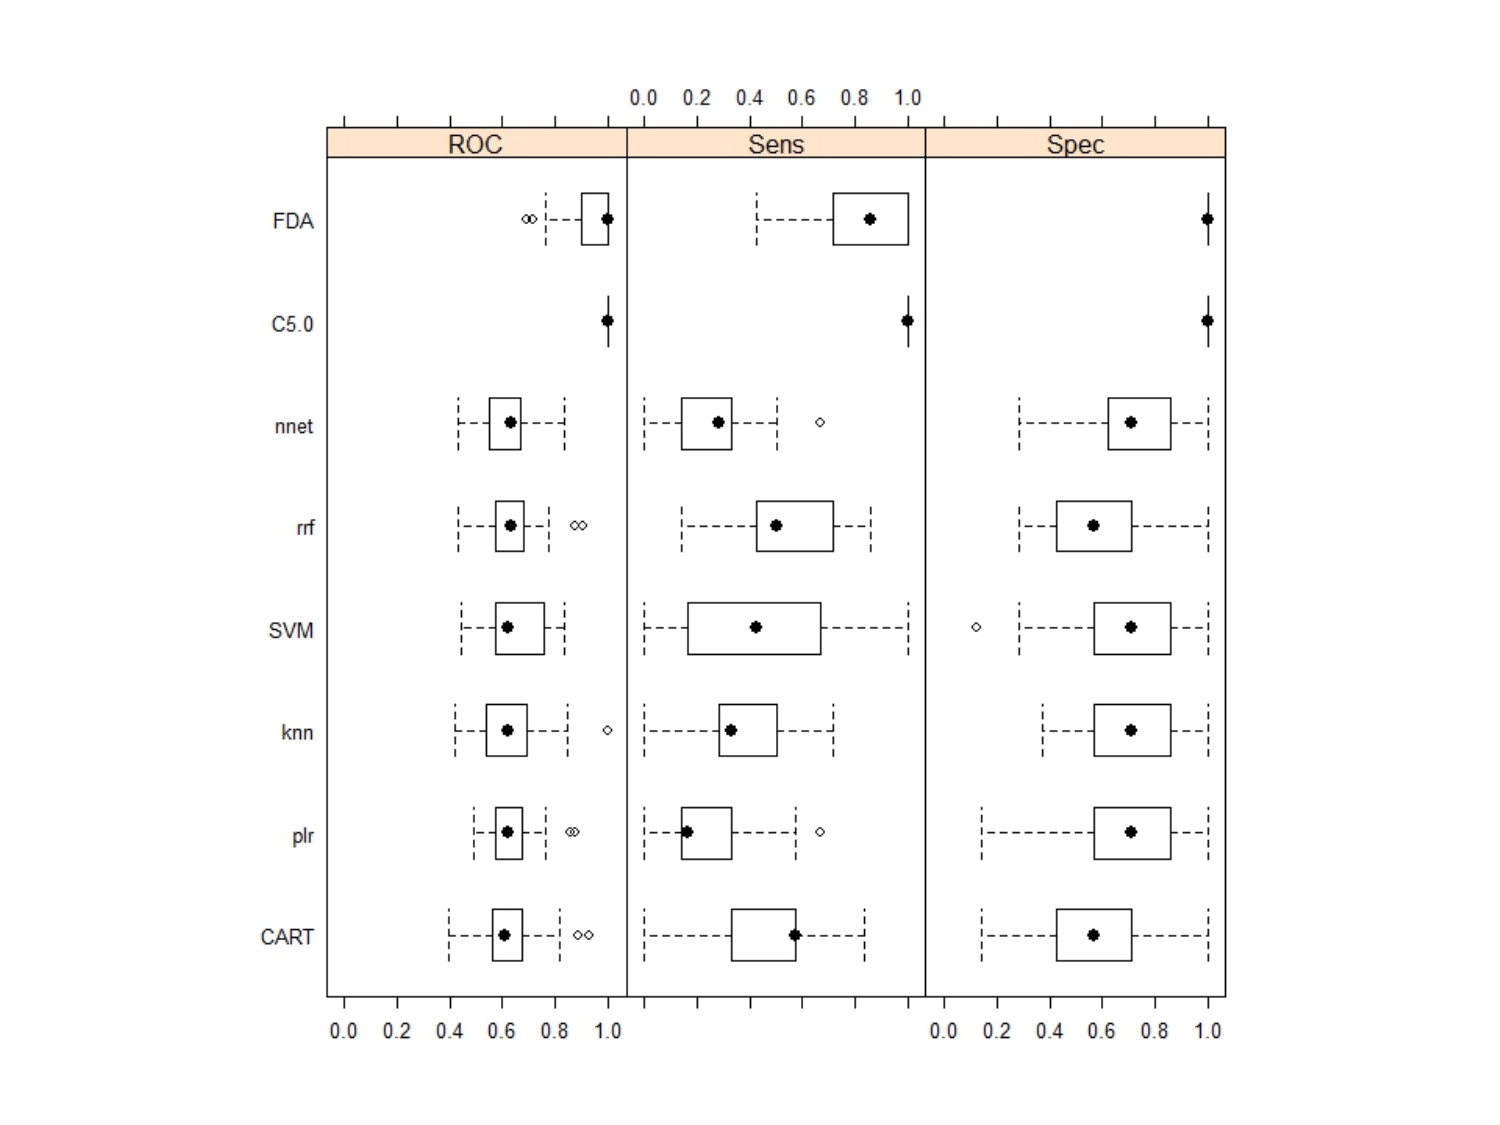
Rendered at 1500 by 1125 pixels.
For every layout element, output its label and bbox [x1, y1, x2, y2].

picture [224, 37, 1276, 1087]
